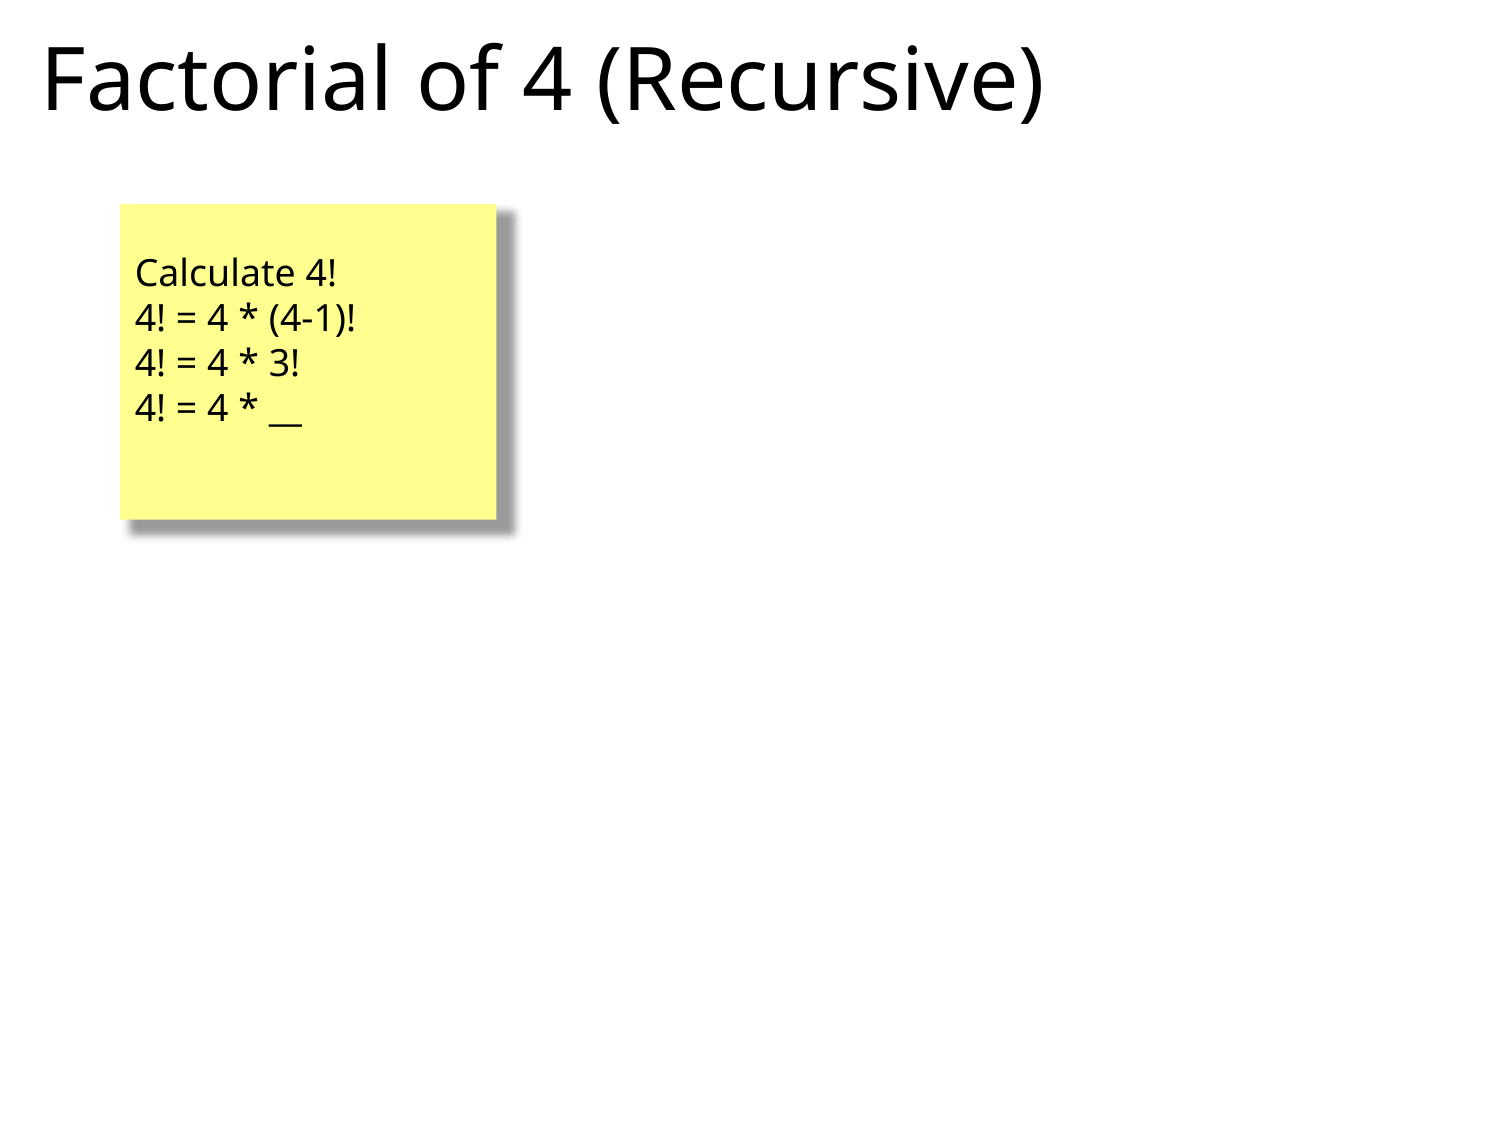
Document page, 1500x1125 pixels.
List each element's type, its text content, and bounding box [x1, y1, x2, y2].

text_box Calculate 4! 4! = 4 * (4-1)! 4! = 4 * 3! 4! = 4 * __ [119, 203, 497, 521]
title Factorial of 4 (Recursive) [25, 26, 1469, 138]
